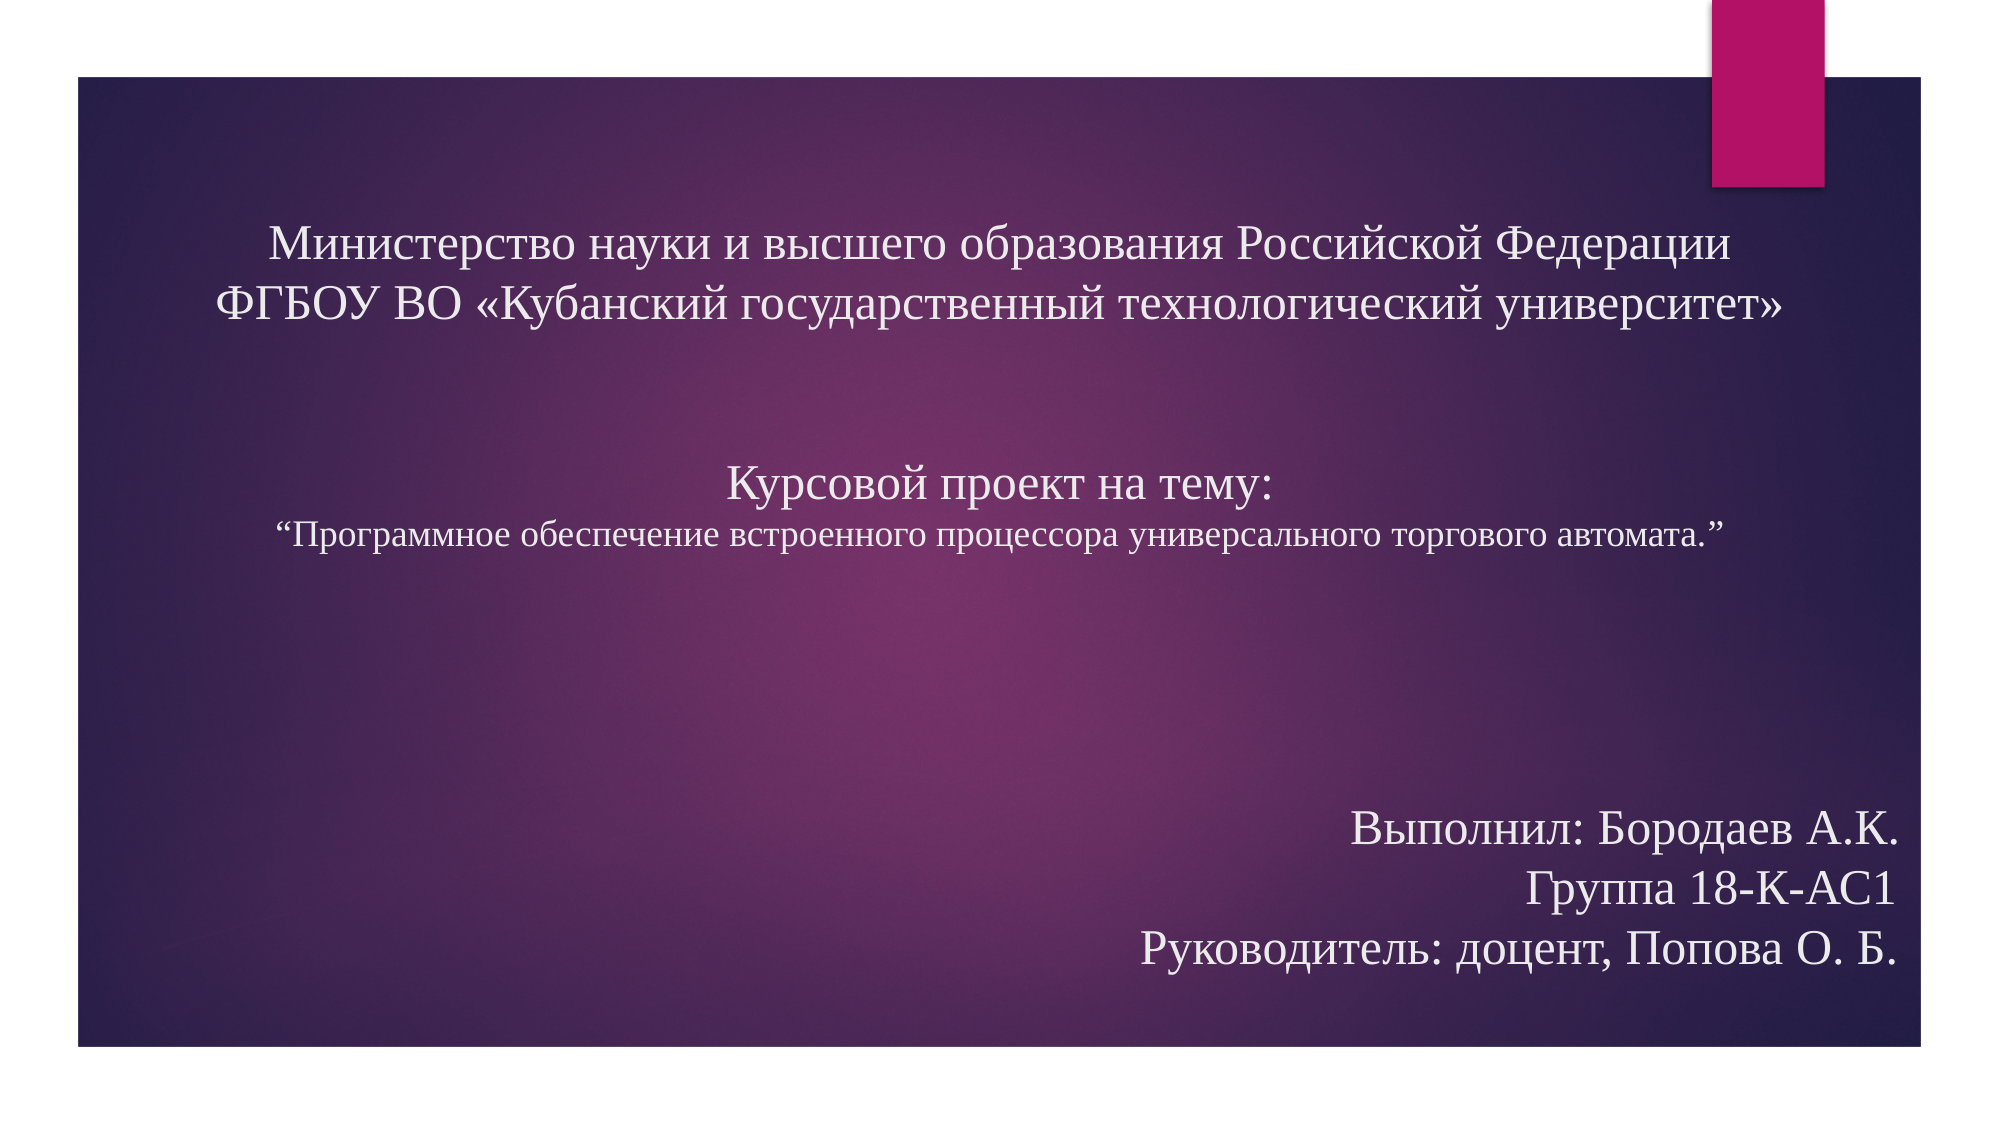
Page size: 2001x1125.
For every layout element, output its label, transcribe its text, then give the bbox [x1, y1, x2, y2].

title Министерство науки и высшего образования Российской Федерации ФГБОУ ВО «Кубанский государственный технологический университет» Курсовой проект на тему: “Программное обеспечение встроенного процессора универсального торгового автомата.” Выполнил: Бородаев А.К. Группа 18-К-АС1 Руководитель: доцент, Попова О. Б. [80, 77, 1920, 1042]
